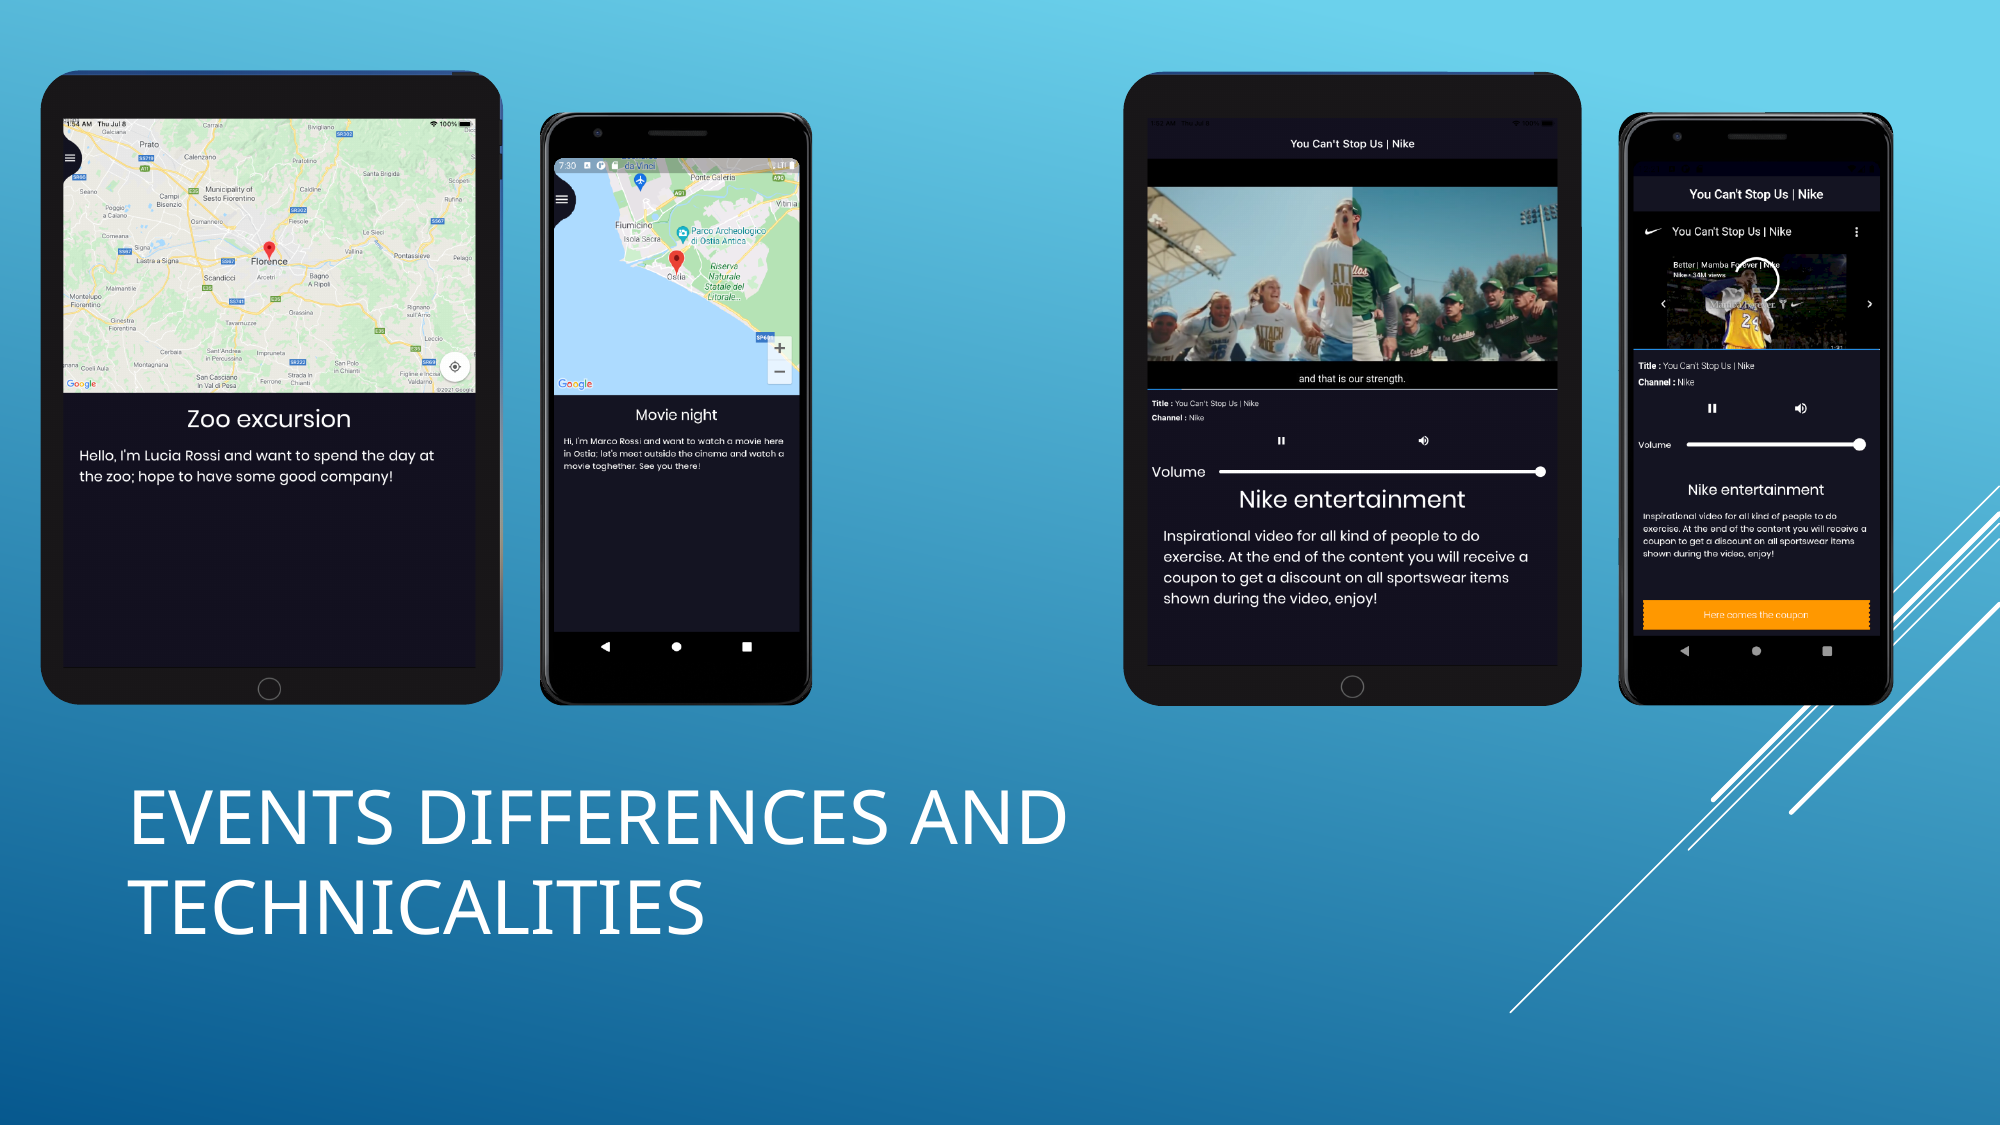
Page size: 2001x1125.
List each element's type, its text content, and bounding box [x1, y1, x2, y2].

title Events differences and technicalities [112, 736, 1513, 984]
picture [1618, 112, 1894, 706]
picture [1123, 71, 1582, 707]
picture [40, 70, 504, 705]
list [539, 112, 813, 706]
